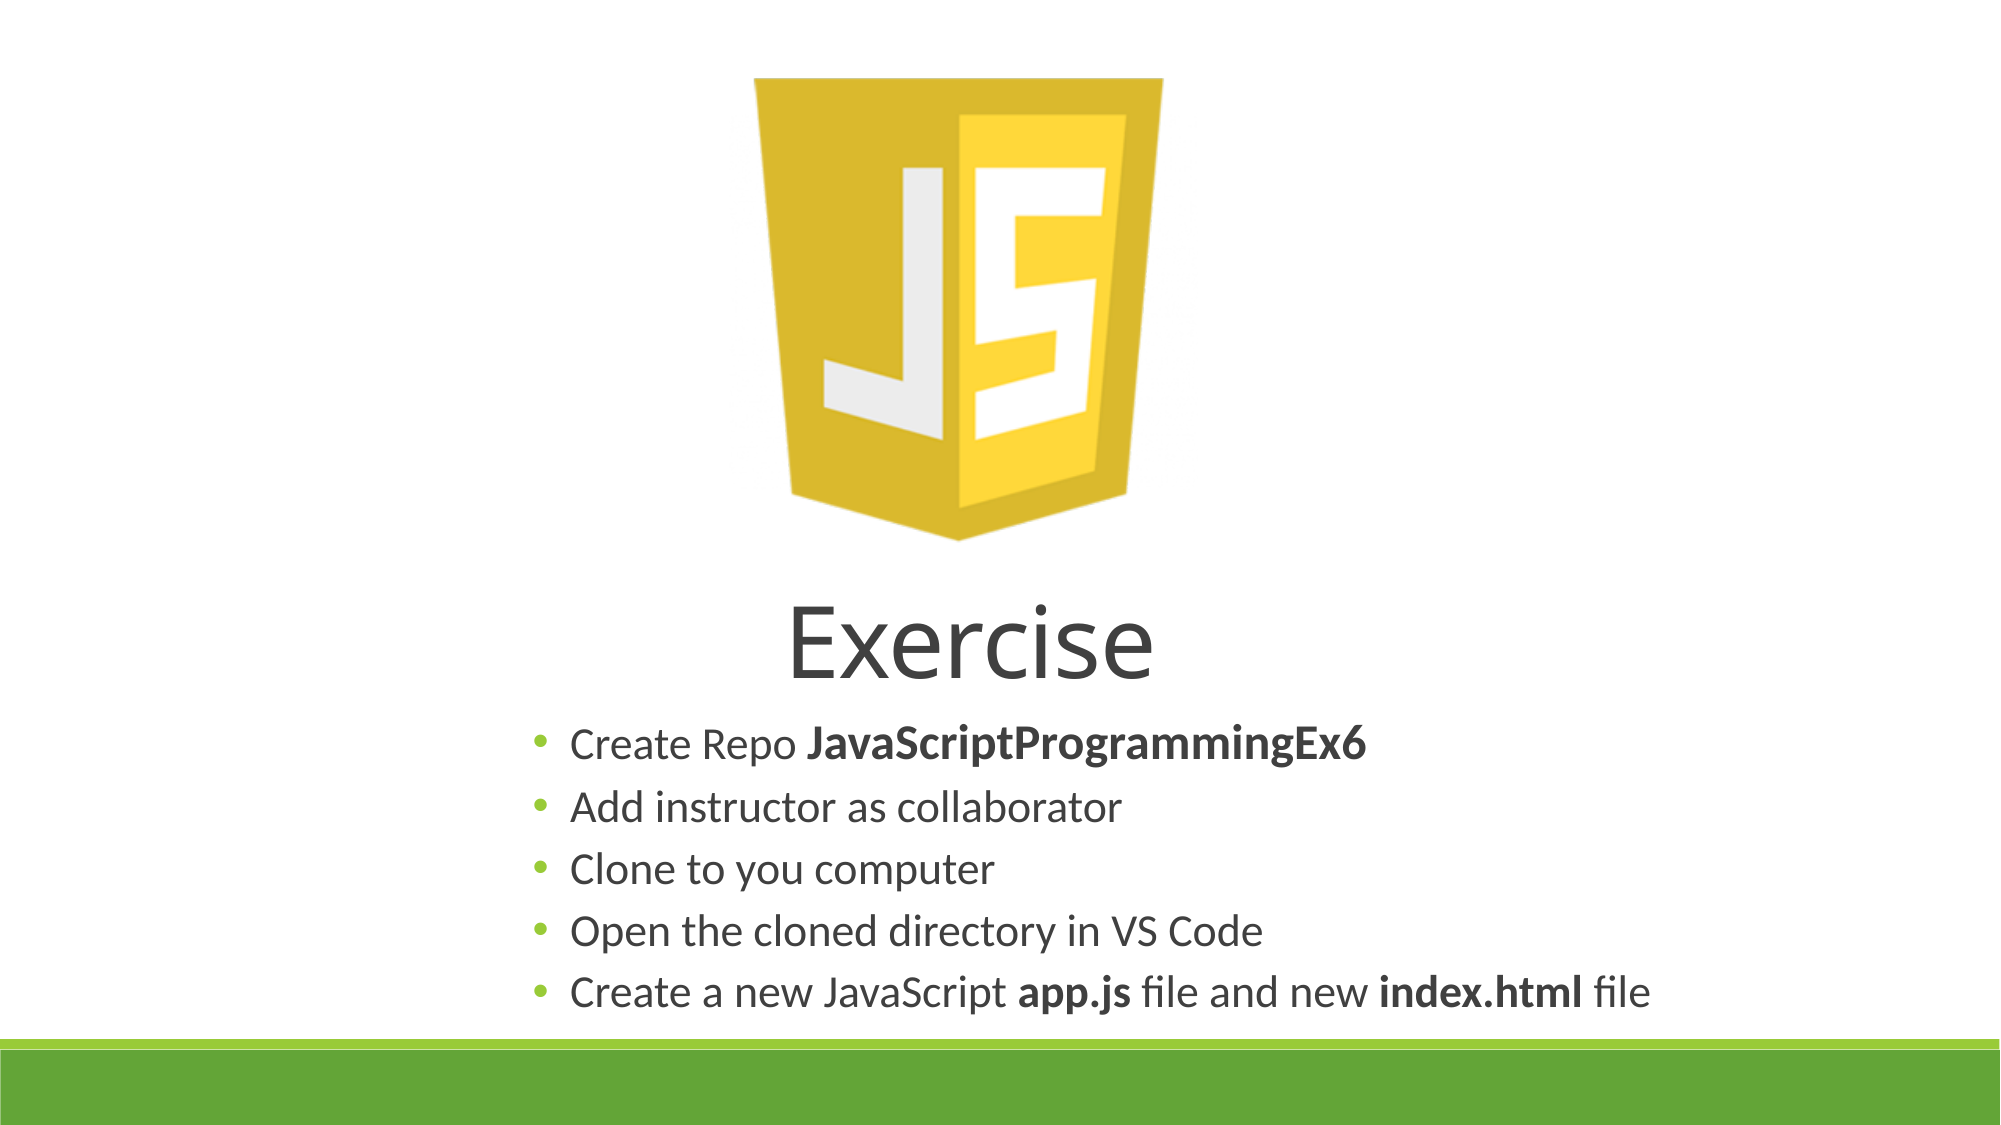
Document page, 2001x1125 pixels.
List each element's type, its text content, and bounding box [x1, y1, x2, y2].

picture [500, 52, 1419, 569]
text_box Exercise [145, 589, 1796, 828]
text_box Create Repo JavaScriptProgrammingEx6 Add instructor as collaborator Clone to you computer Open the cloned directory in VS Code Create a new JavaScript app.js file and new index.html file [309, 708, 1960, 946]
